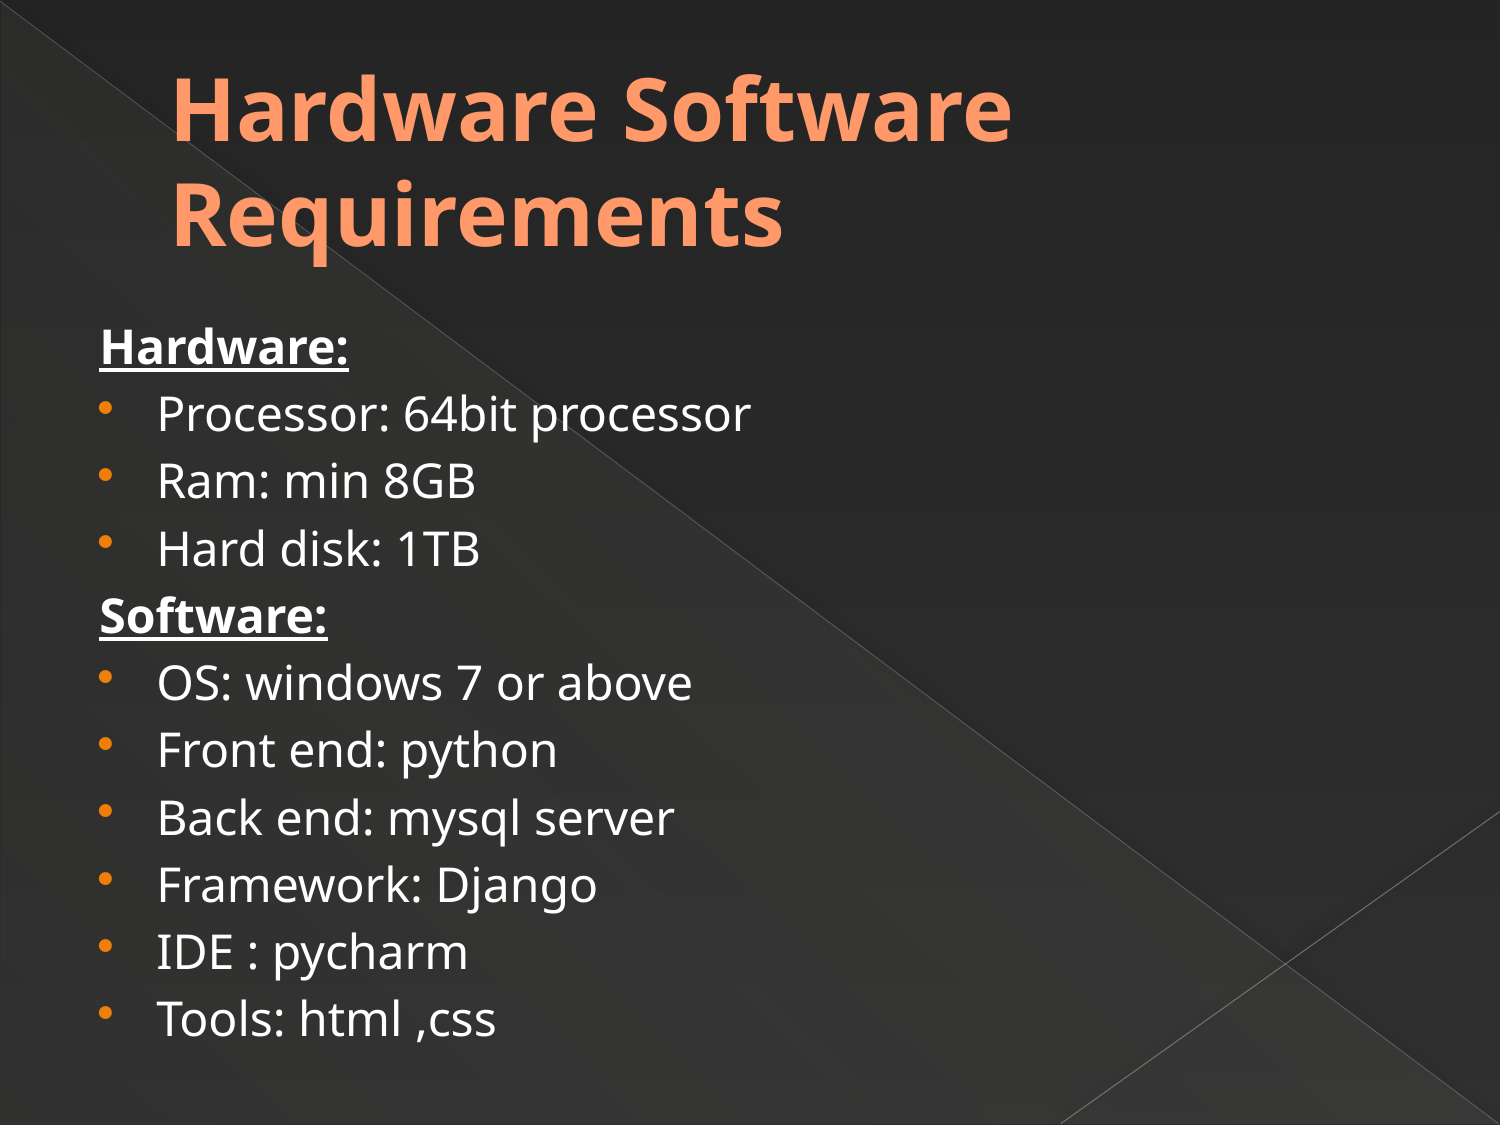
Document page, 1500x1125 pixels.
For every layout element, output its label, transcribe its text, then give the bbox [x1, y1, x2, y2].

list Hardware: Processor: 64bit processor Ram: min 8GB Hard disk: 1TB Software: OS: windows 7 or above Front end: python Back end: mysql server Framework: Django IDE : pycharm Tools: html ,css [75, 308, 1425, 1059]
title Hardware Software Requirements [75, 43, 1425, 274]
